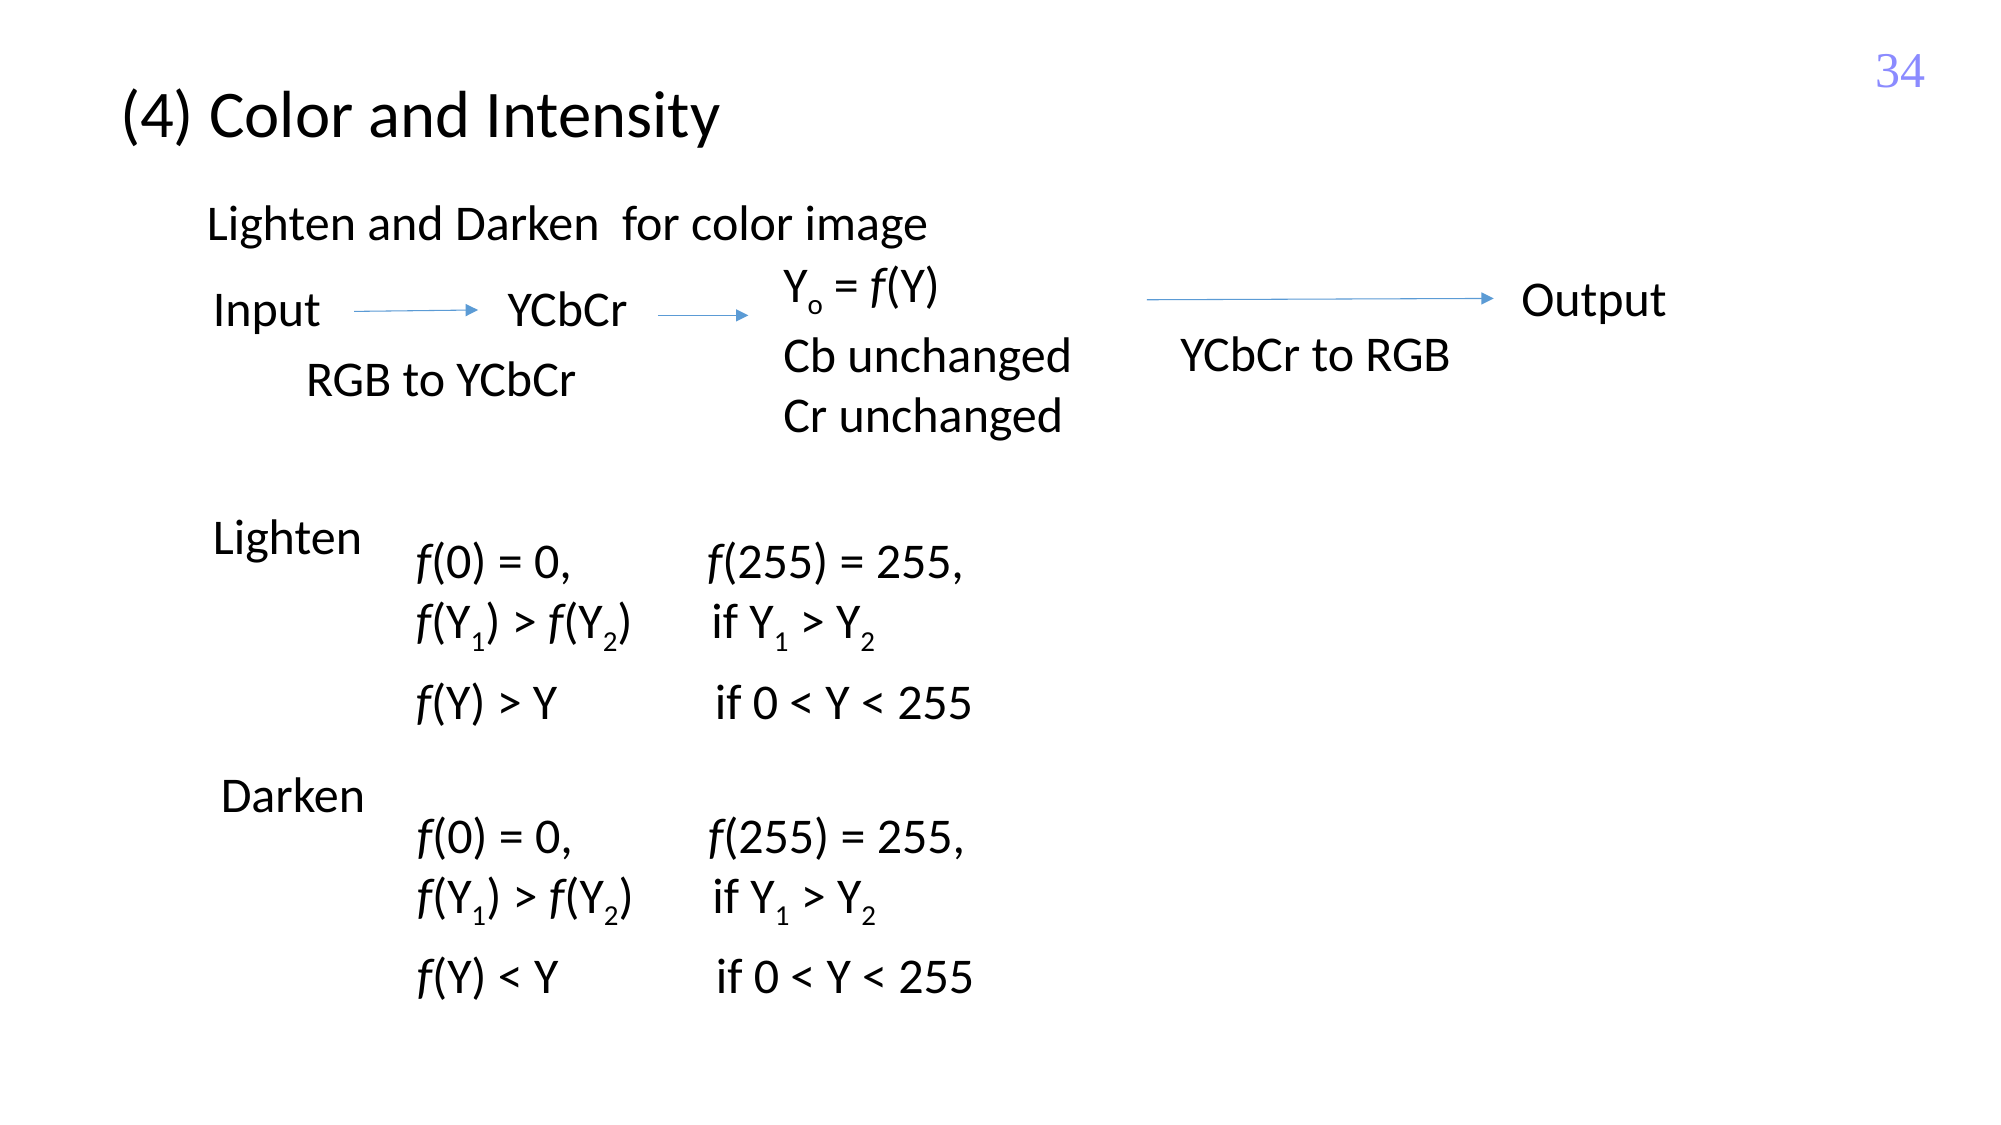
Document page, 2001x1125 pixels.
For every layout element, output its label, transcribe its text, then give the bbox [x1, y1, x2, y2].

text_box Lighten [198, 496, 408, 572]
text_box f(0) = 0, f(255) = 255, f(Y1) > f(Y2) if Y1 > Y2 f(Y) < Y if 0 < Y < 255 [402, 795, 1097, 1012]
text_box Yo = f(Y) [768, 244, 1110, 314]
text_box Darken [206, 755, 416, 831]
text_box f(0) = 0, f(255) = 255, f(Y1) > f(Y2) if Y1 > Y2 f(Y) > Y if 0 < Y < 255 [401, 521, 1096, 738]
text_box Output [1506, 259, 1686, 334]
text_box (4) Color and Intensity [105, 63, 1270, 159]
text_box Lighten and Darken for color image [192, 183, 1686, 259]
text_box Input [198, 268, 340, 344]
text_box RGB to YCbCr [291, 339, 610, 415]
slide_number 34 [1761, 37, 1941, 98]
text_box YCbCr to RGB [1165, 314, 1469, 389]
text_box Cb unchanged Cr unchanged [768, 314, 1118, 450]
text_box YCbCr [492, 268, 658, 344]
